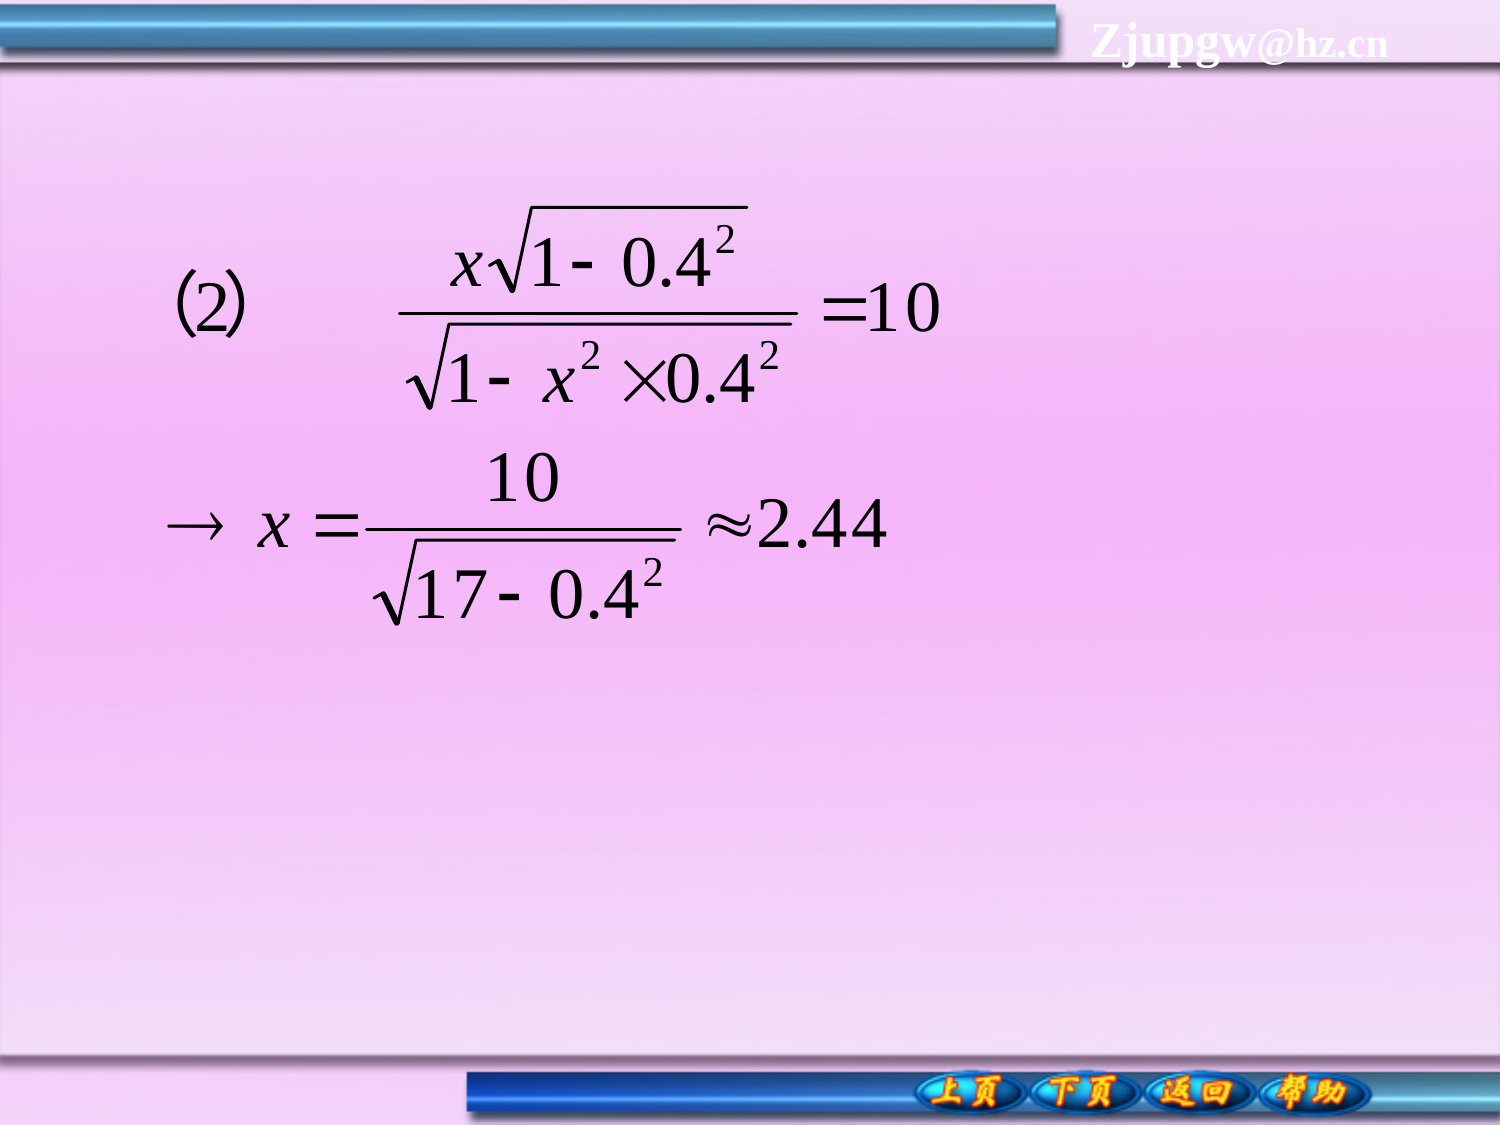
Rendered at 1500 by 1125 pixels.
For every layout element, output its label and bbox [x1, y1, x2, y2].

picture [0, 0, 1500, 1125]
text_box [157, 191, 952, 640]
